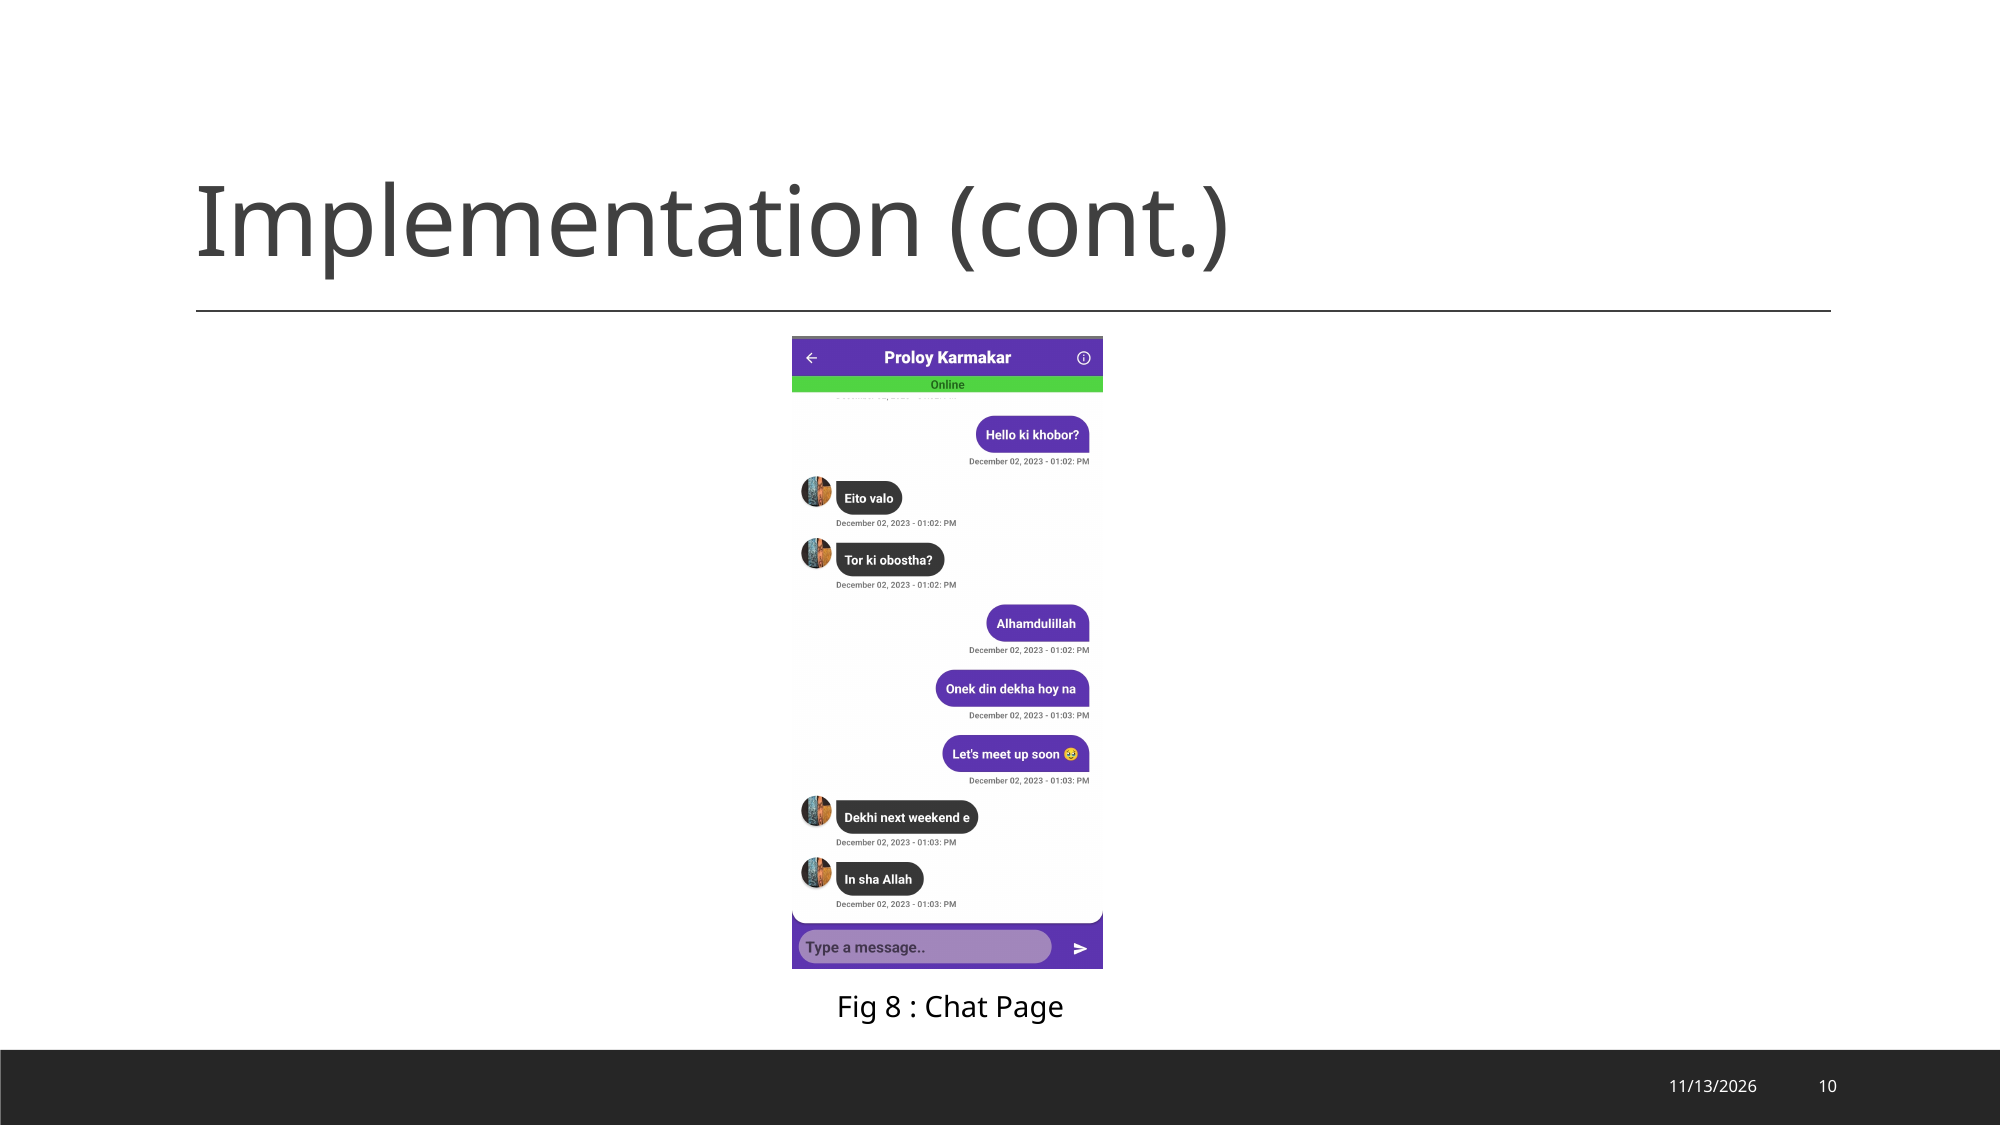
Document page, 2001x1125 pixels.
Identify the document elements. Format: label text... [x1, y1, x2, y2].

slide_number 10 [1803, 1057, 1932, 1118]
picture [791, 335, 1103, 970]
title Implementation (cont.) [180, 47, 1830, 285]
slide_number 02-Dec-23 [1348, 1057, 1773, 1118]
text_box Fig 8 : Chat Page [822, 980, 1188, 1031]
